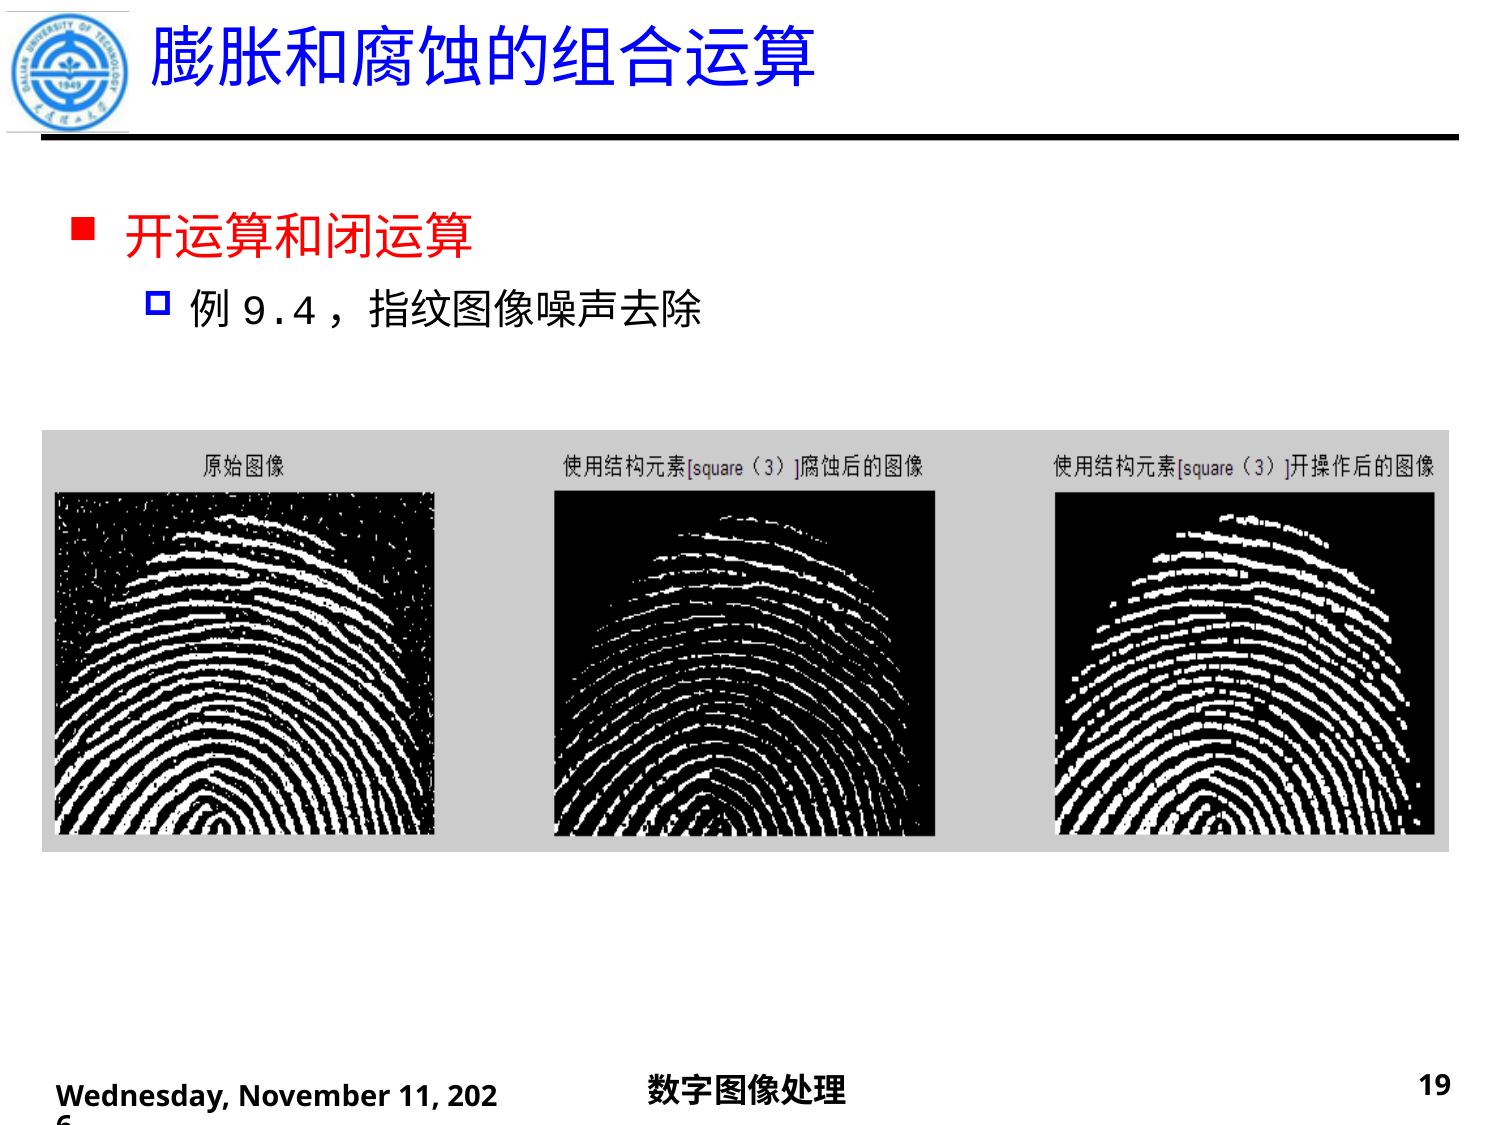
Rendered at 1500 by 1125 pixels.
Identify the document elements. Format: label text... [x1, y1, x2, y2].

list 开运算和闭运算 例9.4，指纹图像噪声去除 [52, 196, 1460, 1024]
title 膨胀和腐蚀的组合运算 [135, 21, 1412, 103]
picture [42, 429, 1449, 853]
picture [6, 10, 130, 136]
